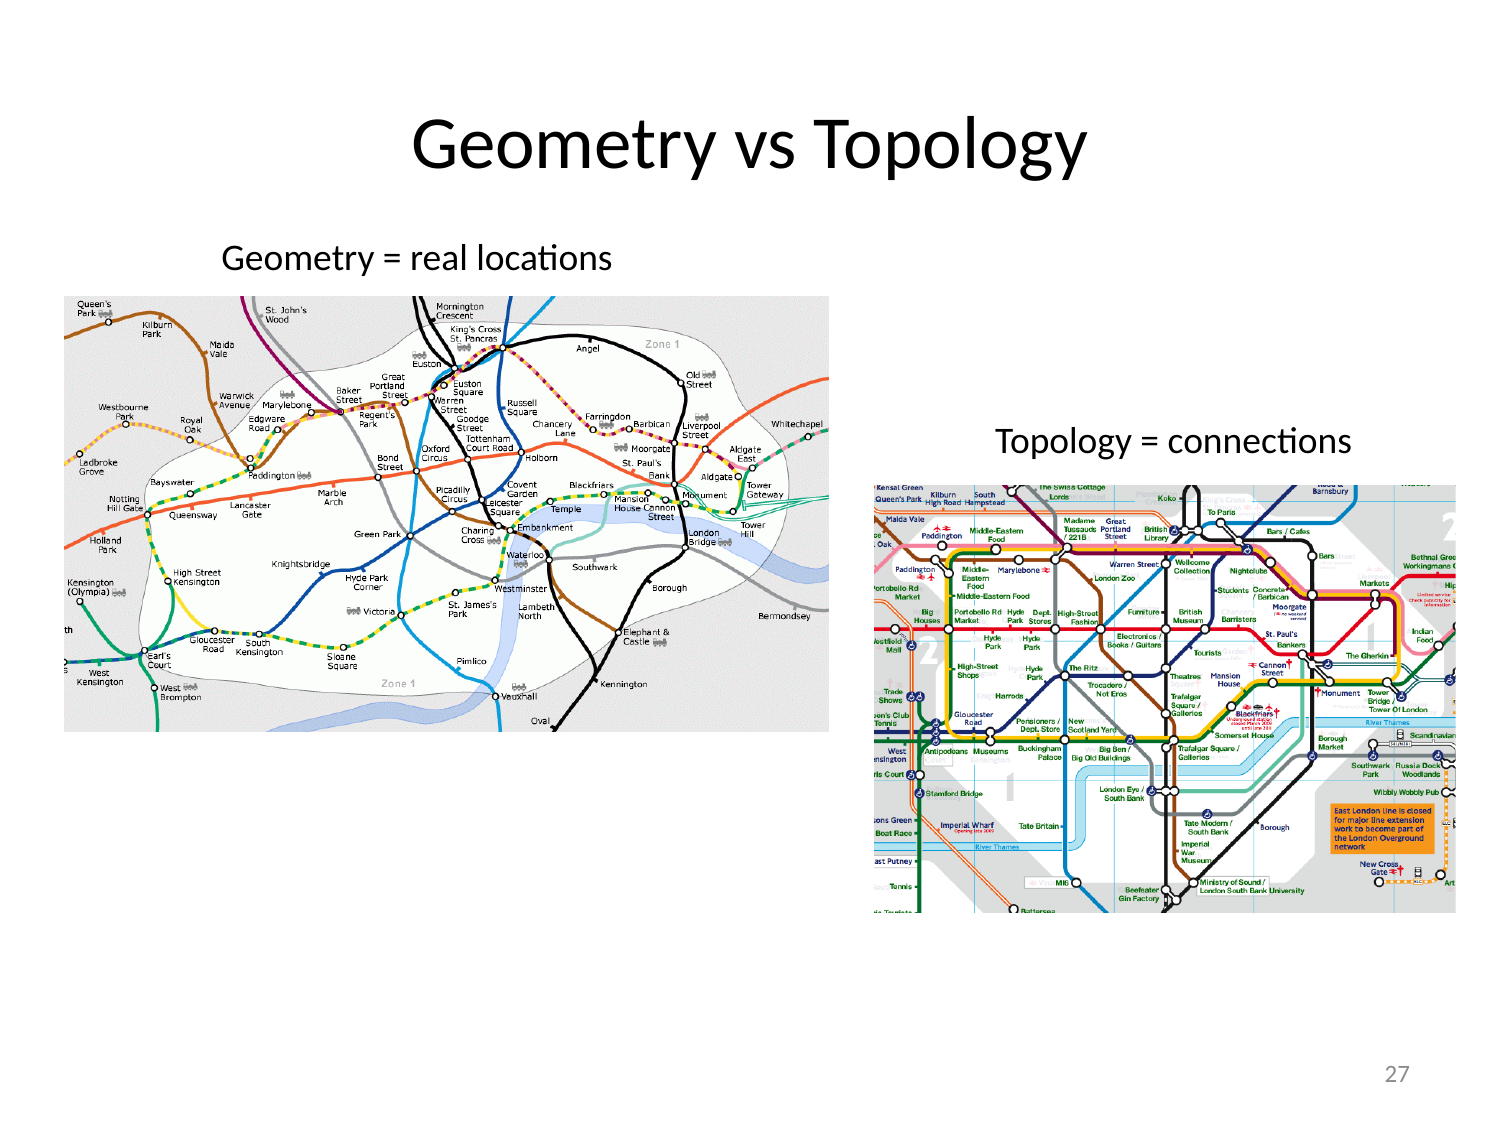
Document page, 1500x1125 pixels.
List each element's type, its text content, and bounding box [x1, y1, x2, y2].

title Geometry vs Topology [75, 45, 1425, 233]
text_box Topology = connections [980, 408, 1418, 469]
picture [64, 296, 829, 733]
picture [873, 485, 1456, 913]
slide_number 27 [1074, 1042, 1425, 1103]
text_box Geometry = real locations [206, 225, 644, 286]
